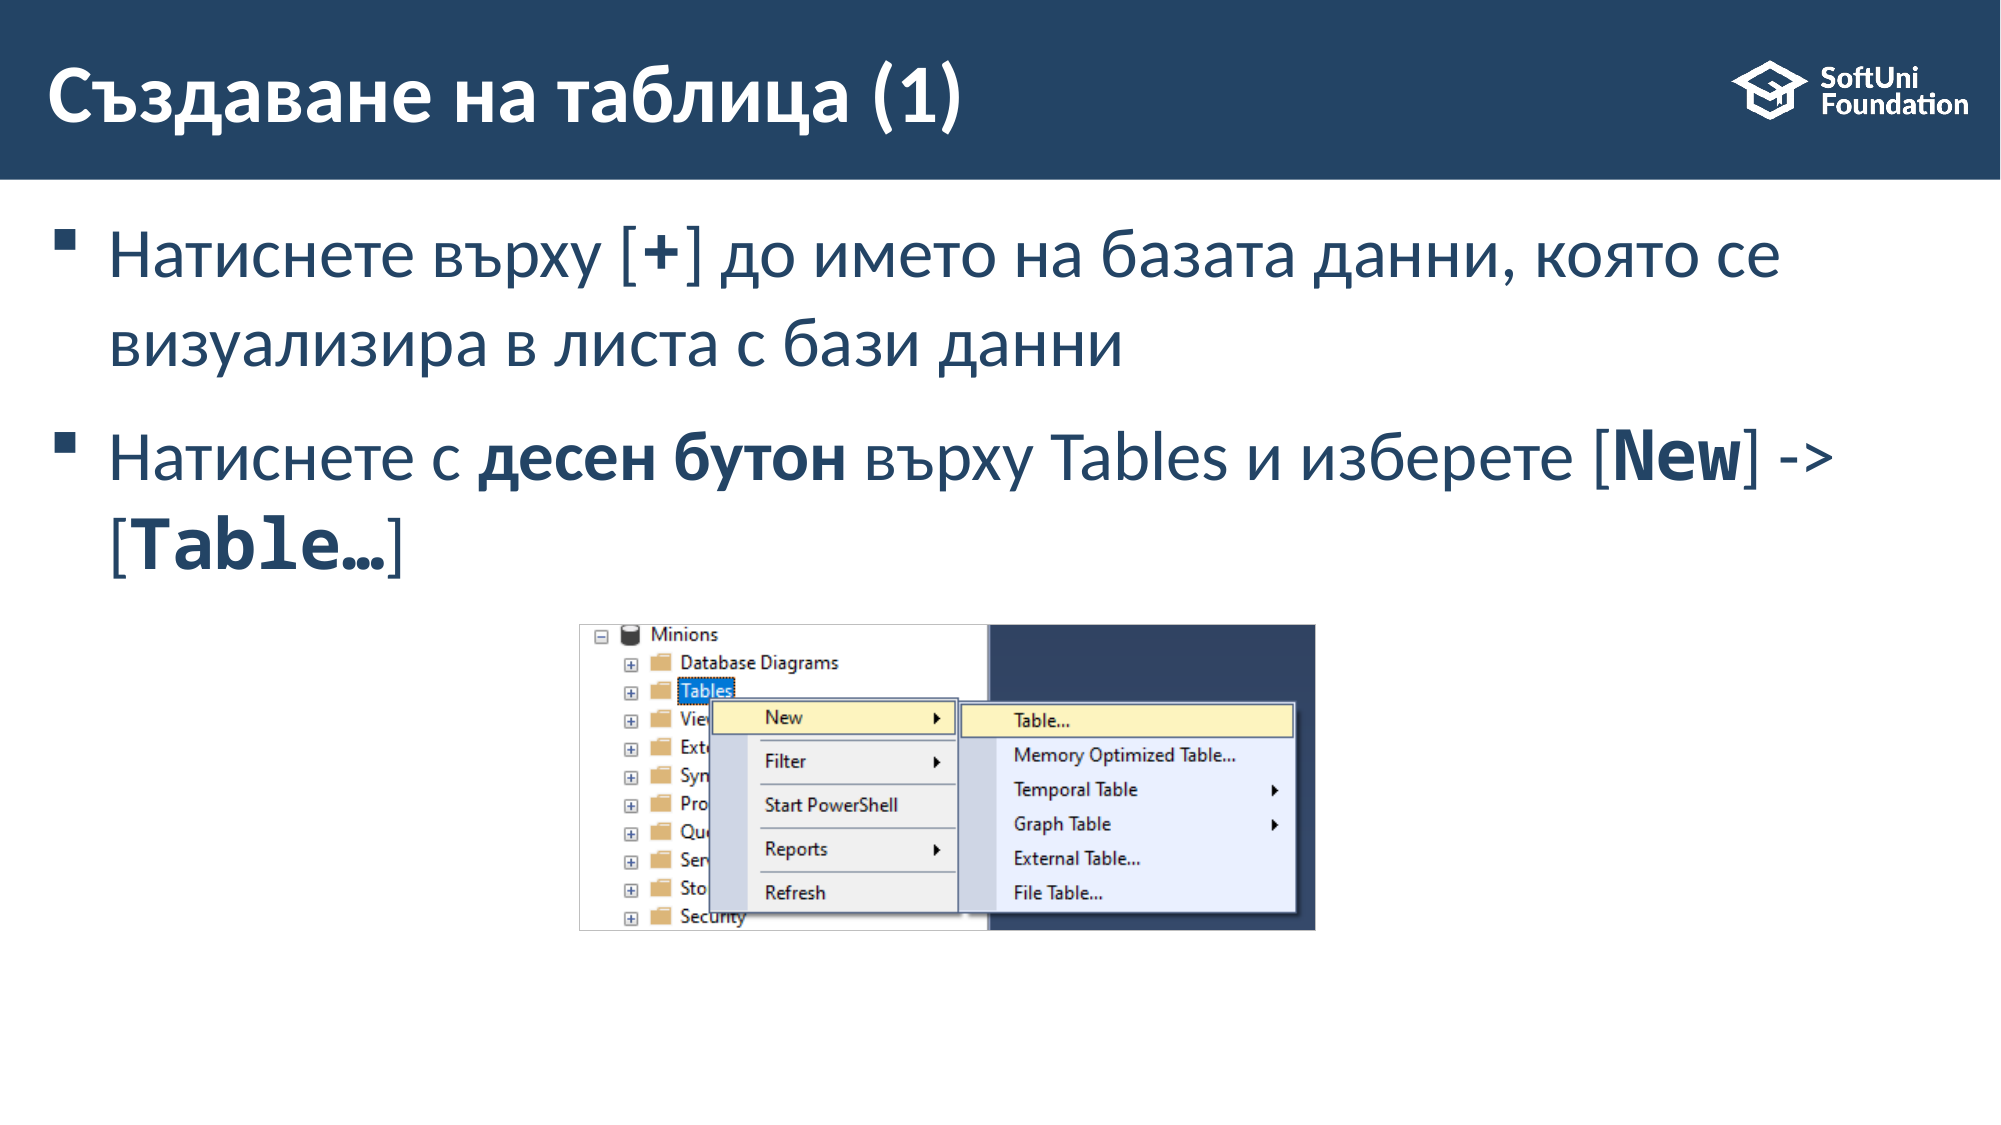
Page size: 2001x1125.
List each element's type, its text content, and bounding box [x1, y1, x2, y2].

list Натиснете върху [+] до името на базата данни, която се визуализира в листа с бази данни Натиснете с десен бутон върху Tables и изберете [New] -> [Table…] [31, 196, 1970, 1104]
picture [578, 624, 1316, 932]
title Създаване на таблица (1) [31, 16, 1716, 162]
picture [1731, 60, 1968, 120]
